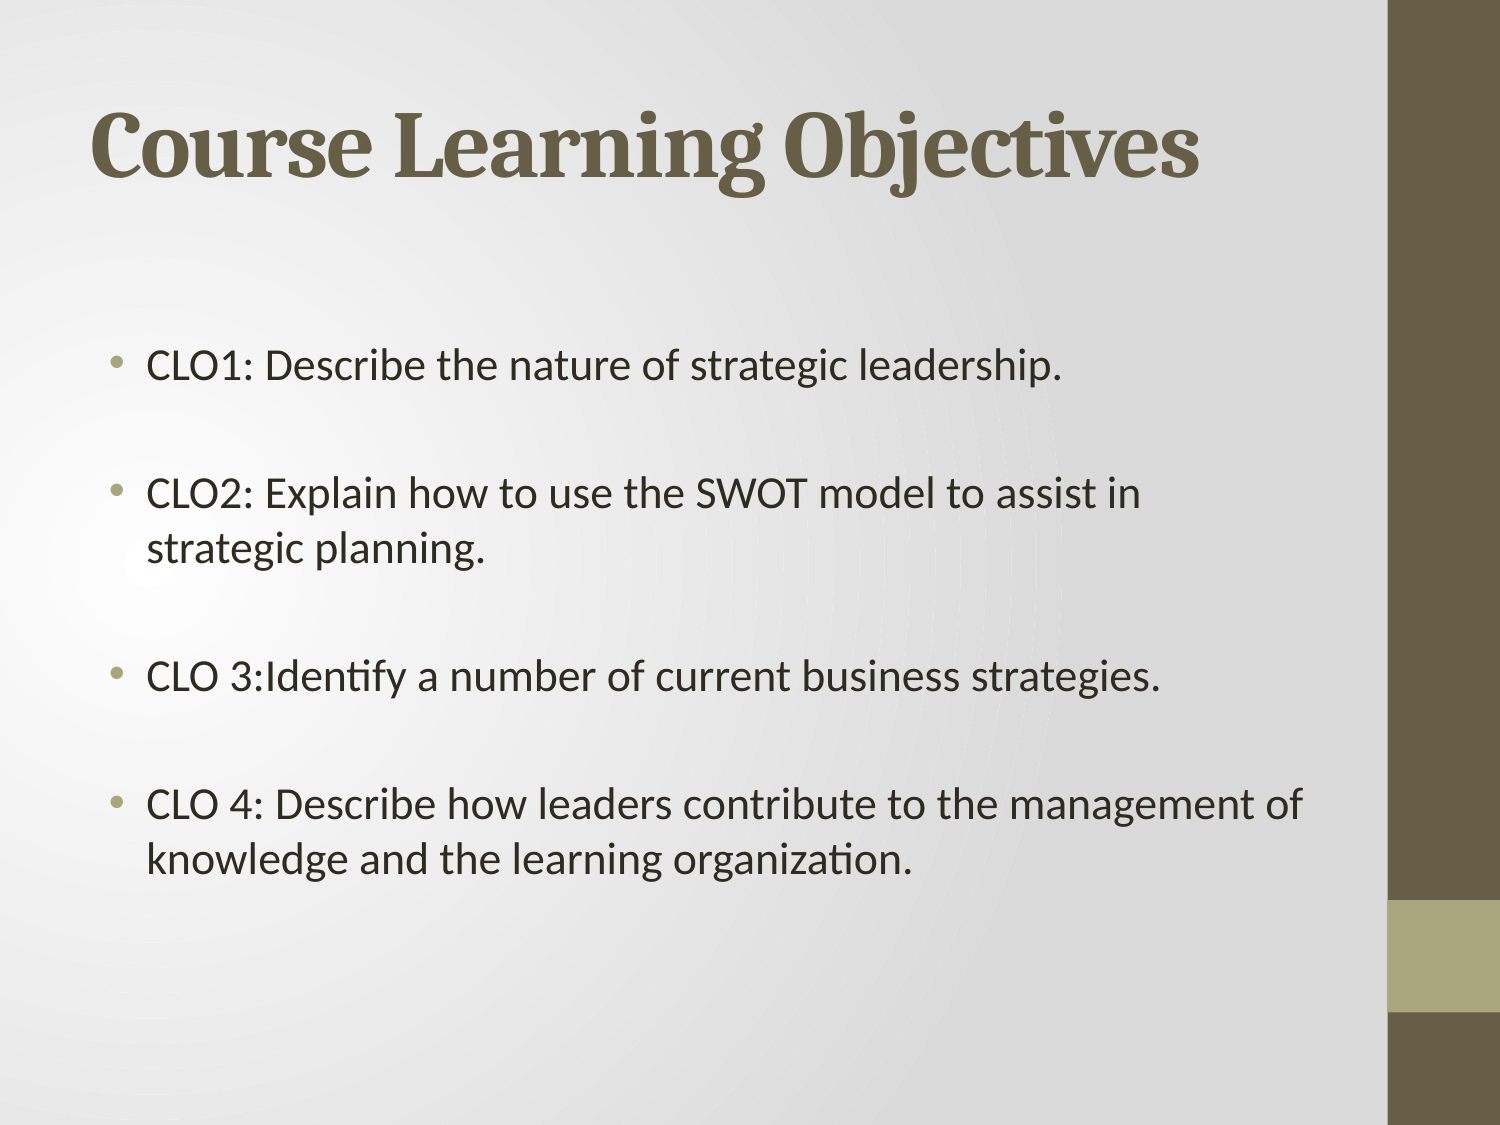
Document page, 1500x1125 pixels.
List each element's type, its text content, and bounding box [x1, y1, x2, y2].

title Course Learning Objectives [75, 45, 1325, 233]
list CLO1: Describe the nature of strategic leadership. CLO2: Explain how to use the SWOT model to assist in strategic planning. CLO 3:Identify a number of current business strategies. CLO 4: Describe how leaders contribute to the management of knowledge and the learning organization. [75, 262, 1325, 1050]
